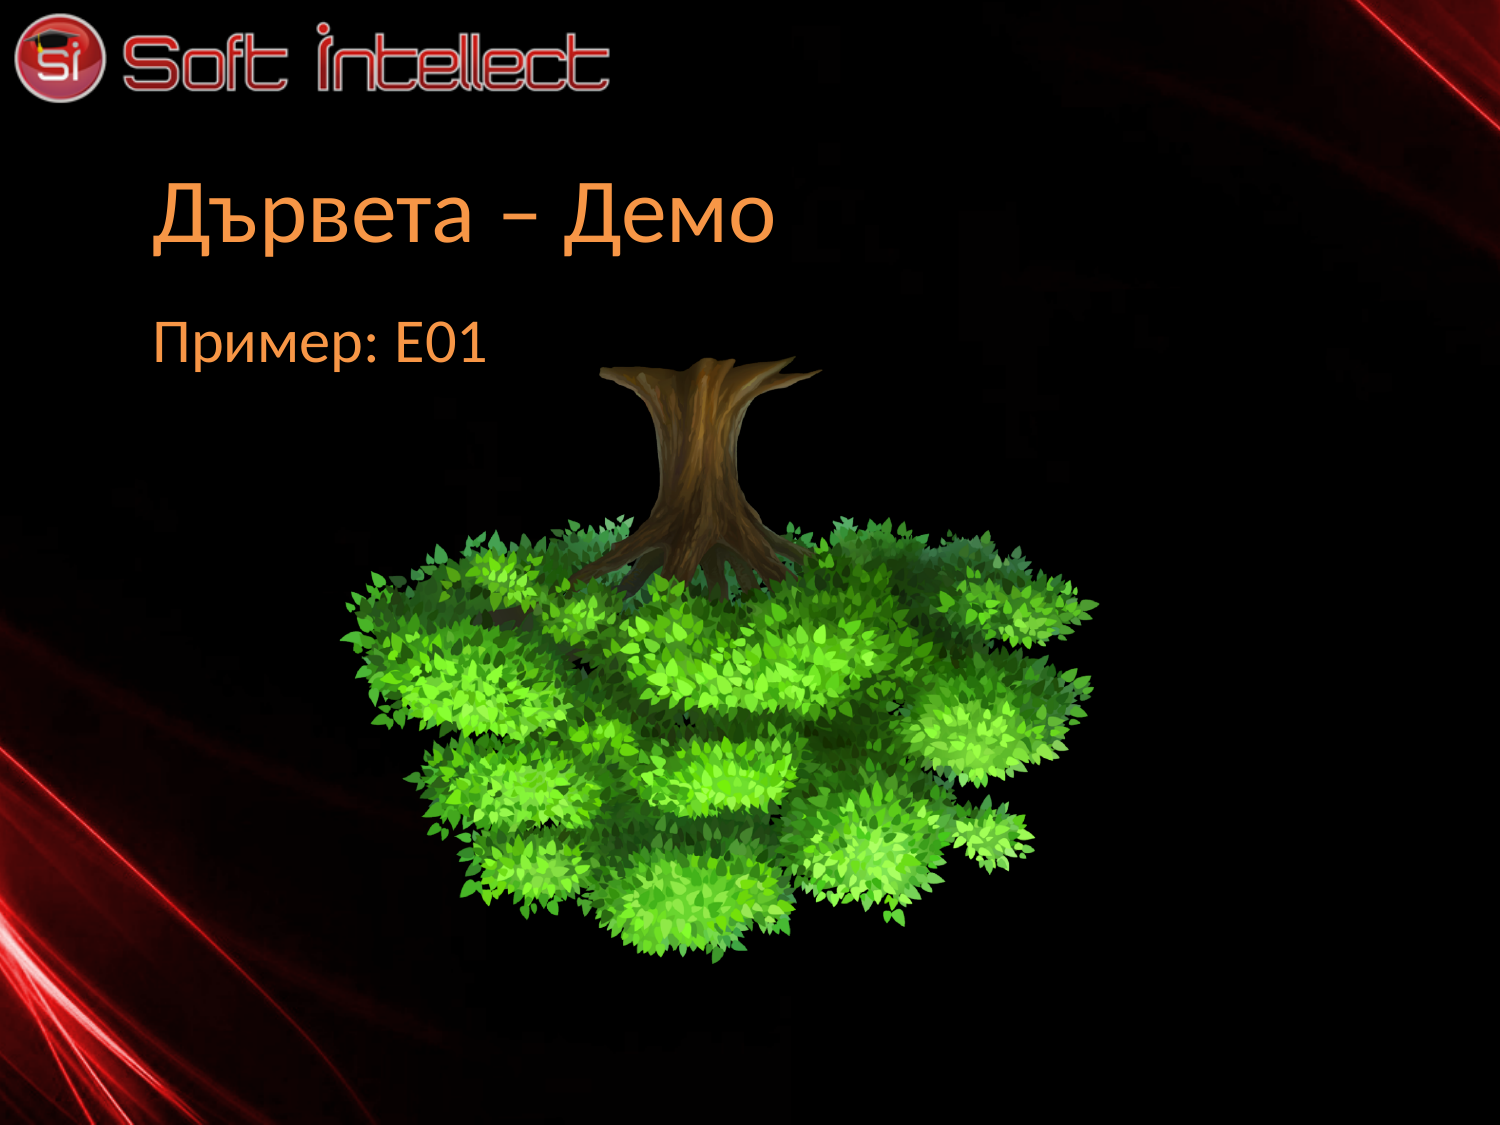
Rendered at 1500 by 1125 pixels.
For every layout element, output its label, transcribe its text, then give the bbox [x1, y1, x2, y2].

picture [0, 0, 1500, 1125]
title Дървета – Демо [137, 112, 1488, 206]
text_box Пример: Е01 [137, 206, 1488, 394]
